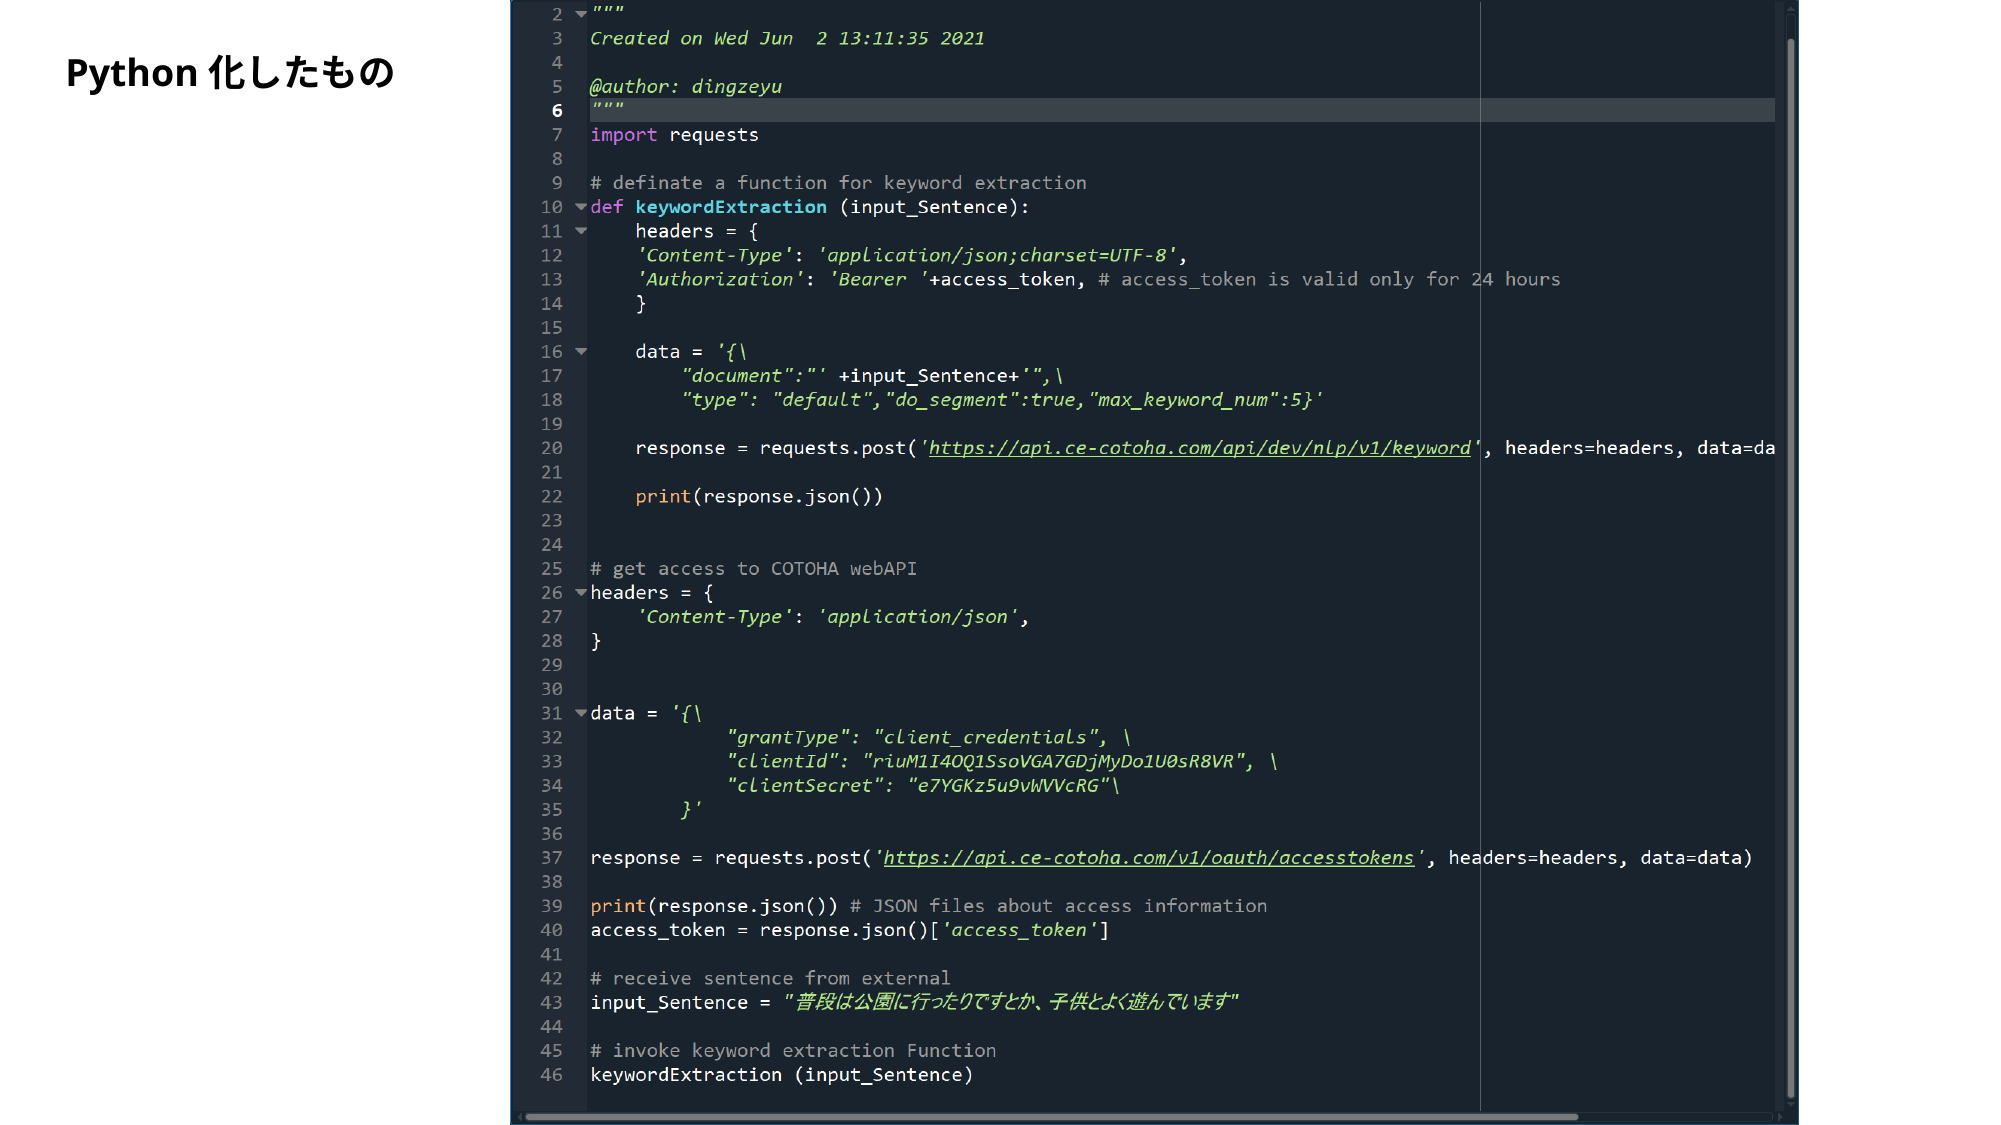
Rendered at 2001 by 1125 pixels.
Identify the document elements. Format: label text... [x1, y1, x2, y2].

picture [510, 0, 1799, 1125]
text_box Python化したもの [50, 41, 411, 102]
